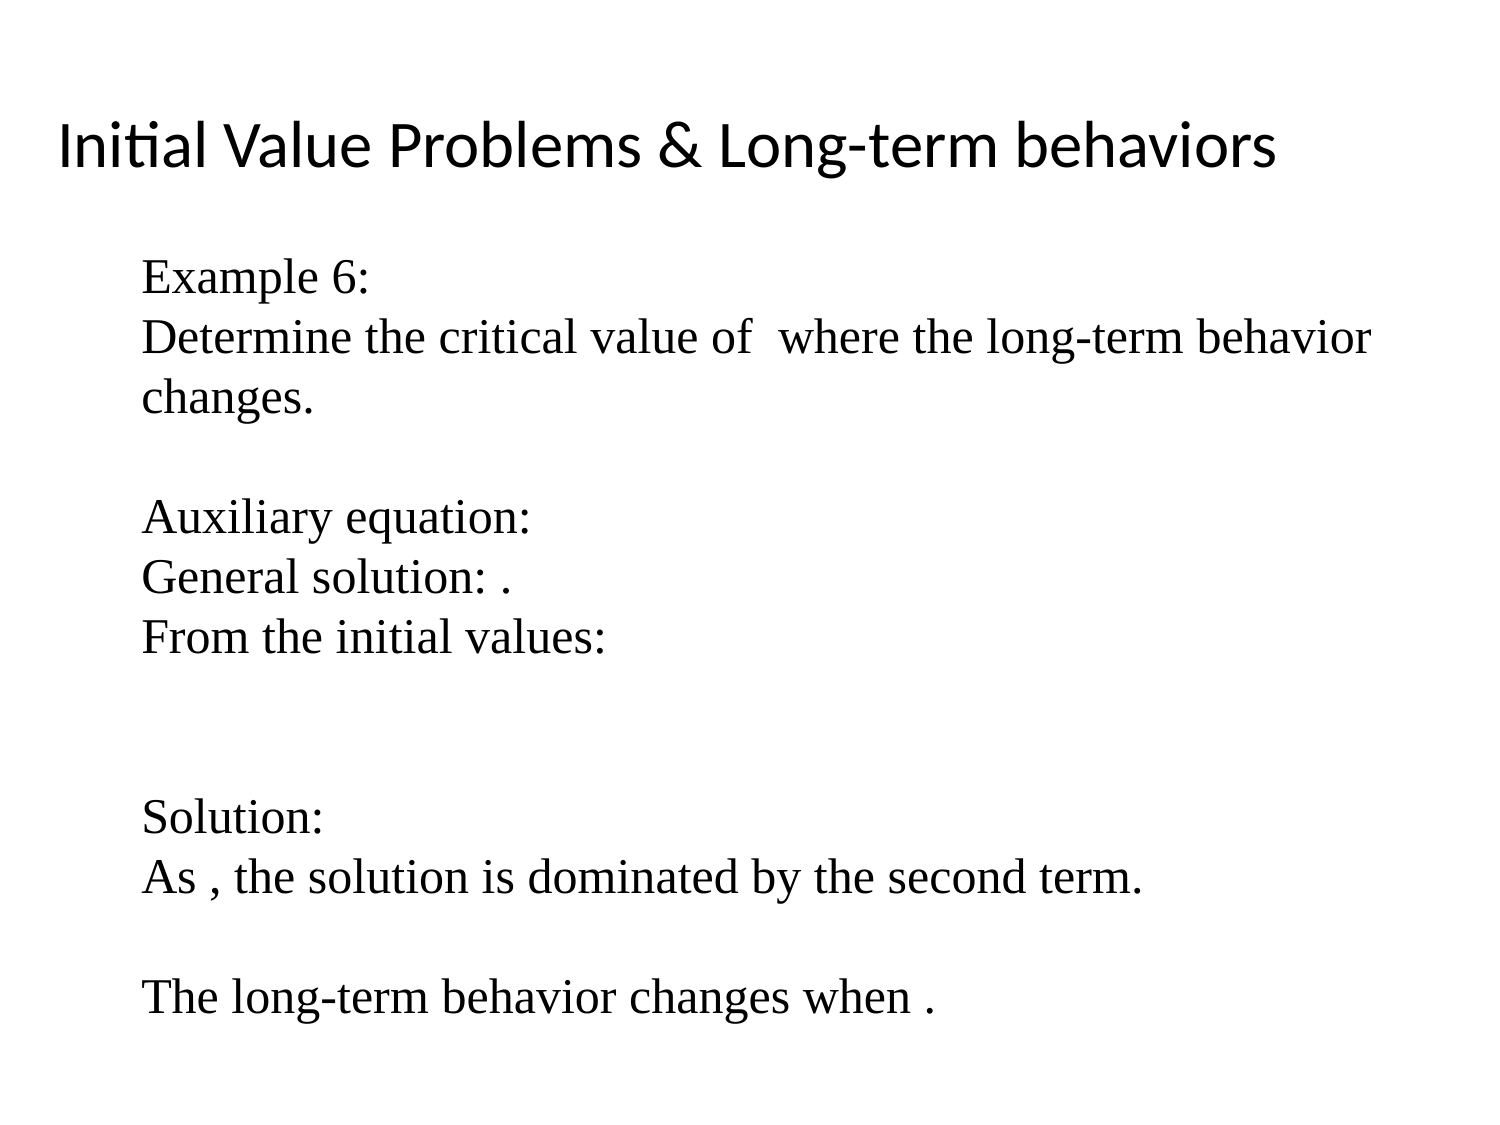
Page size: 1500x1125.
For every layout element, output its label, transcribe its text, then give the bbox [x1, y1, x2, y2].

text_box Initial Value Problems & Long-term behaviors [42, 93, 1404, 188]
